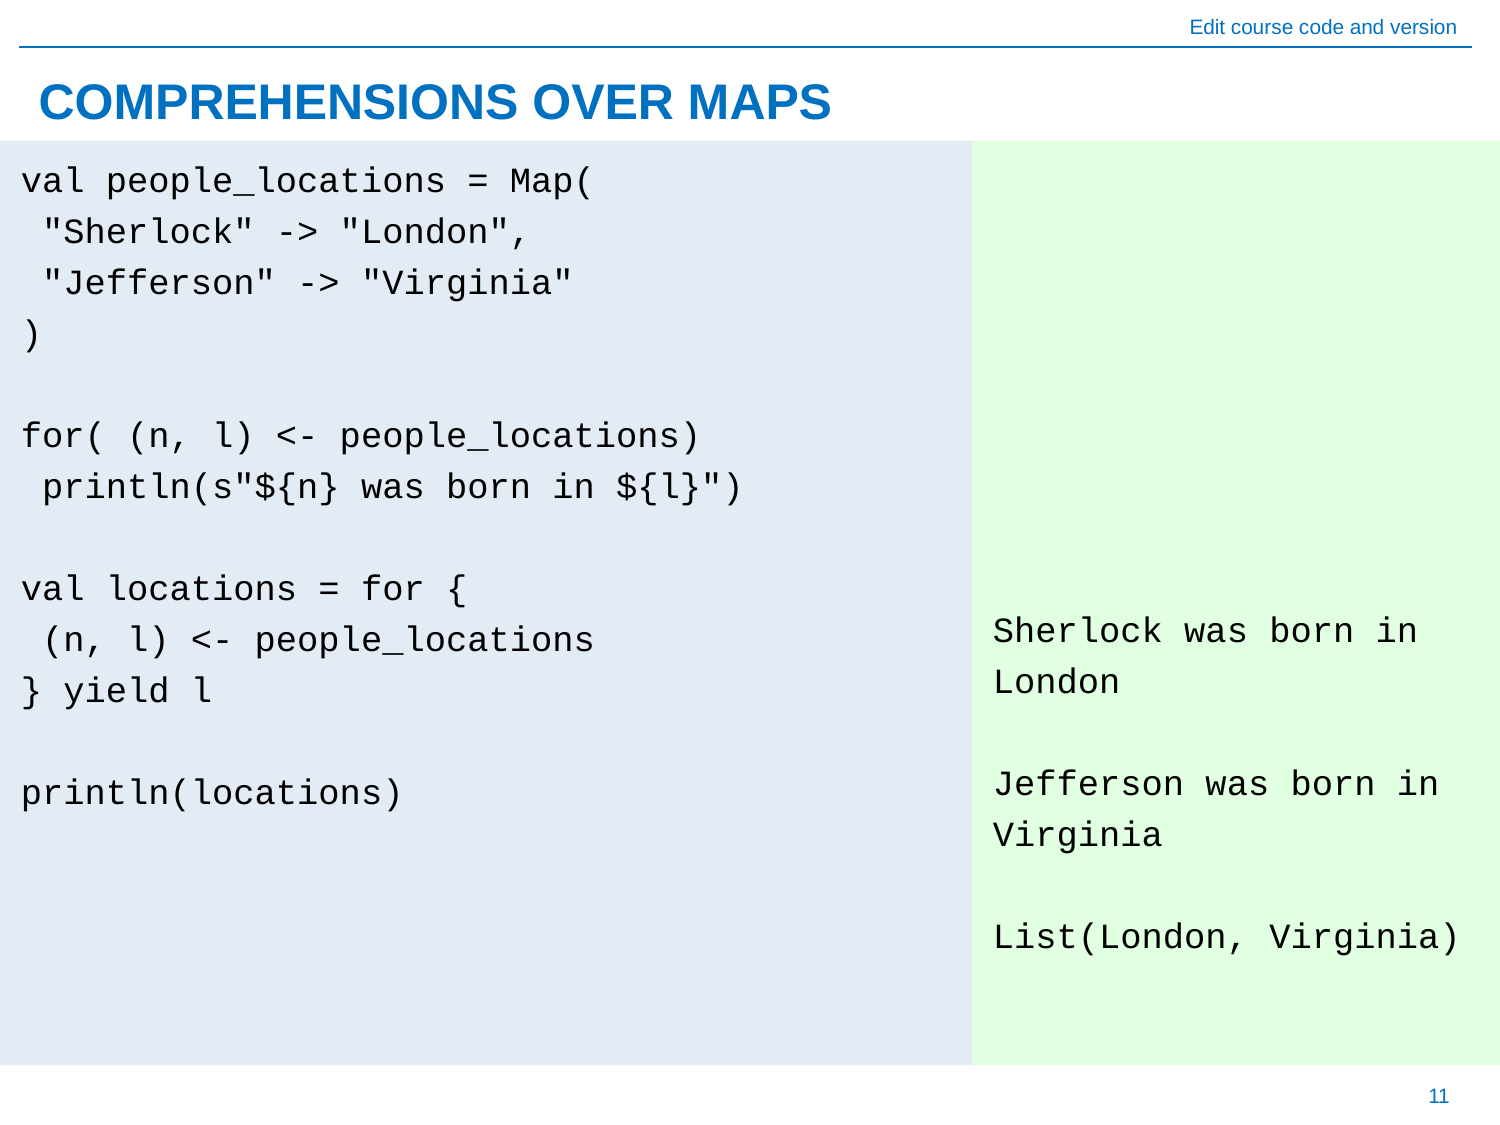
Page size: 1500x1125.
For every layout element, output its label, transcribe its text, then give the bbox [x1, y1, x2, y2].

list Sherlock was born in London Jefferson was born in Virginia List(London, Virginia) [972, 140, 1500, 1066]
title COMPREHENSIONS OVER MAPS [23, 58, 1465, 140]
list val people_locations = Map( "Sherlock" -> "London", "Jefferson" -> "Virginia" ) for( (n, l) <- people_locations) println(s"${n} was born in ${l}") val locations = for { (n, l) <- people_locations } yield l println(locations) [0, 140, 972, 1066]
